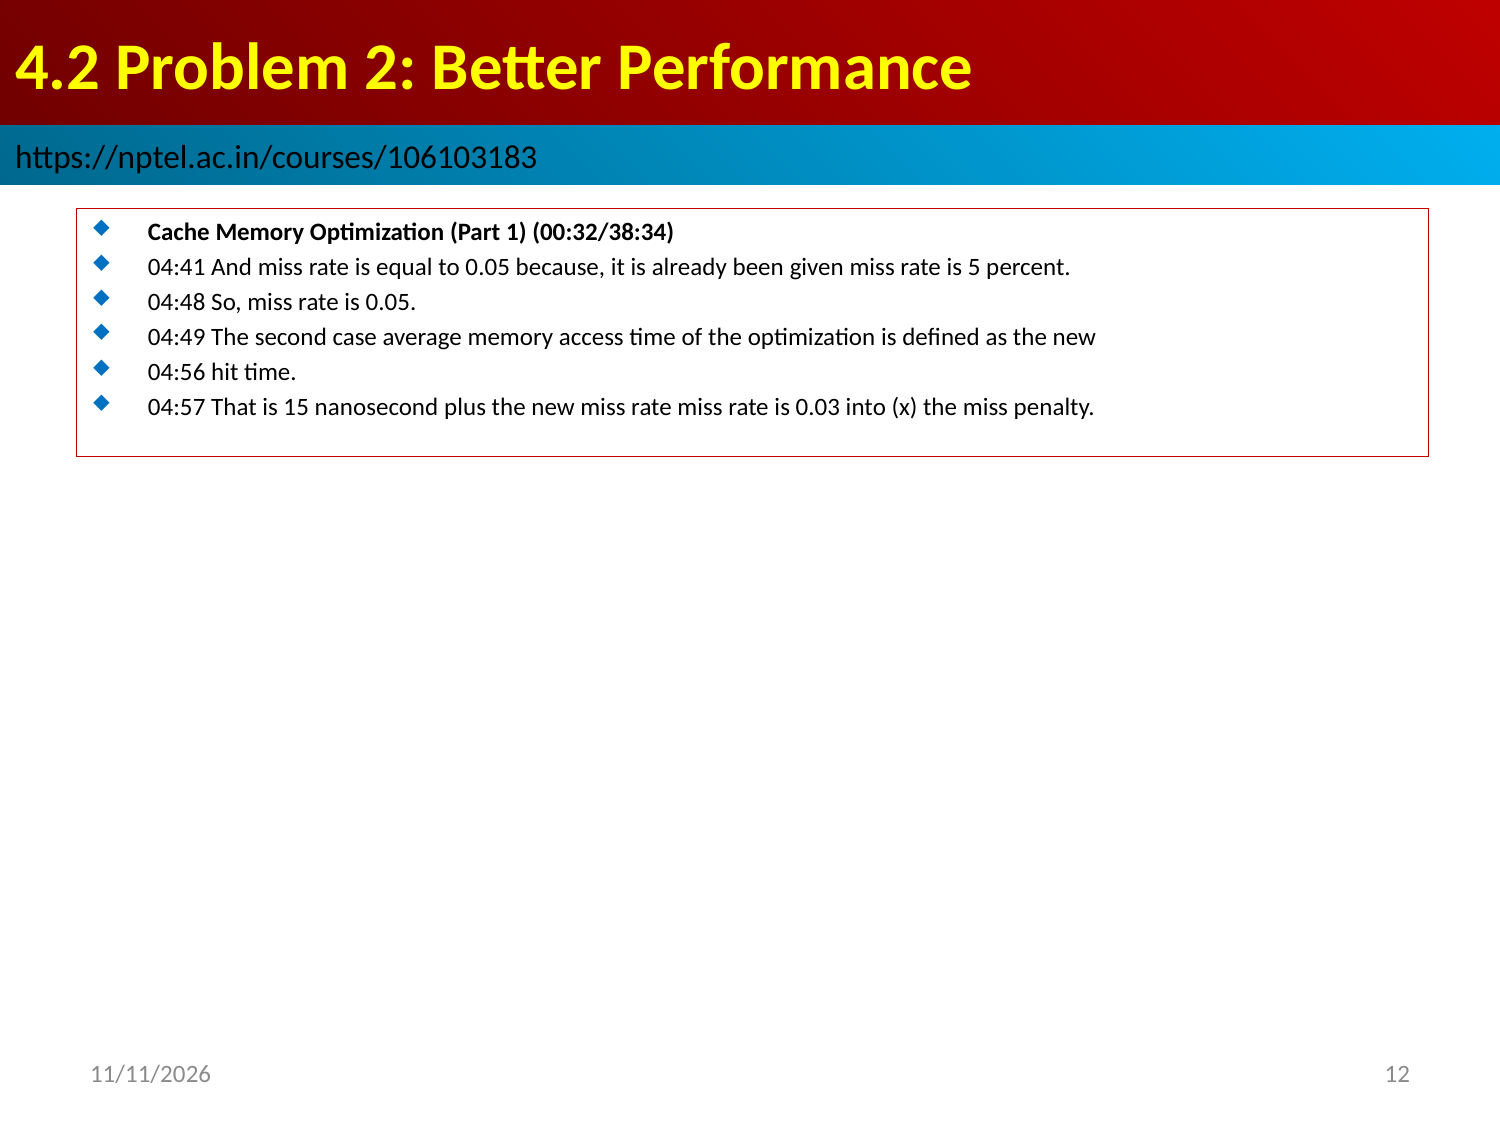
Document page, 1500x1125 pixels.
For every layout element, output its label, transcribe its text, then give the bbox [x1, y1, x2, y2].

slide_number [75, 1042, 425, 1103]
slide_number 12 [1074, 1042, 1425, 1103]
subtitle Cache Memory Optimization (Part 1) (00:32/38:34) 04:41 And miss rate is equal to 0.05 because, it is already been given miss rate is 5 percent. 04:48 So, miss rate is 0.05. 04:49 The second case average memory access time of the optimization is defined as the new 04:56 hit time. 04:57 That is 15 nanosecond plus the new miss rate miss rate is 0.03 into (x) the miss penalty. [76, 208, 1429, 457]
text_box https://nptel.ac.in/courses/106103183 [0, 125, 1500, 185]
title 4.2 Problem 2: Better Performance [0, 0, 1500, 125]
